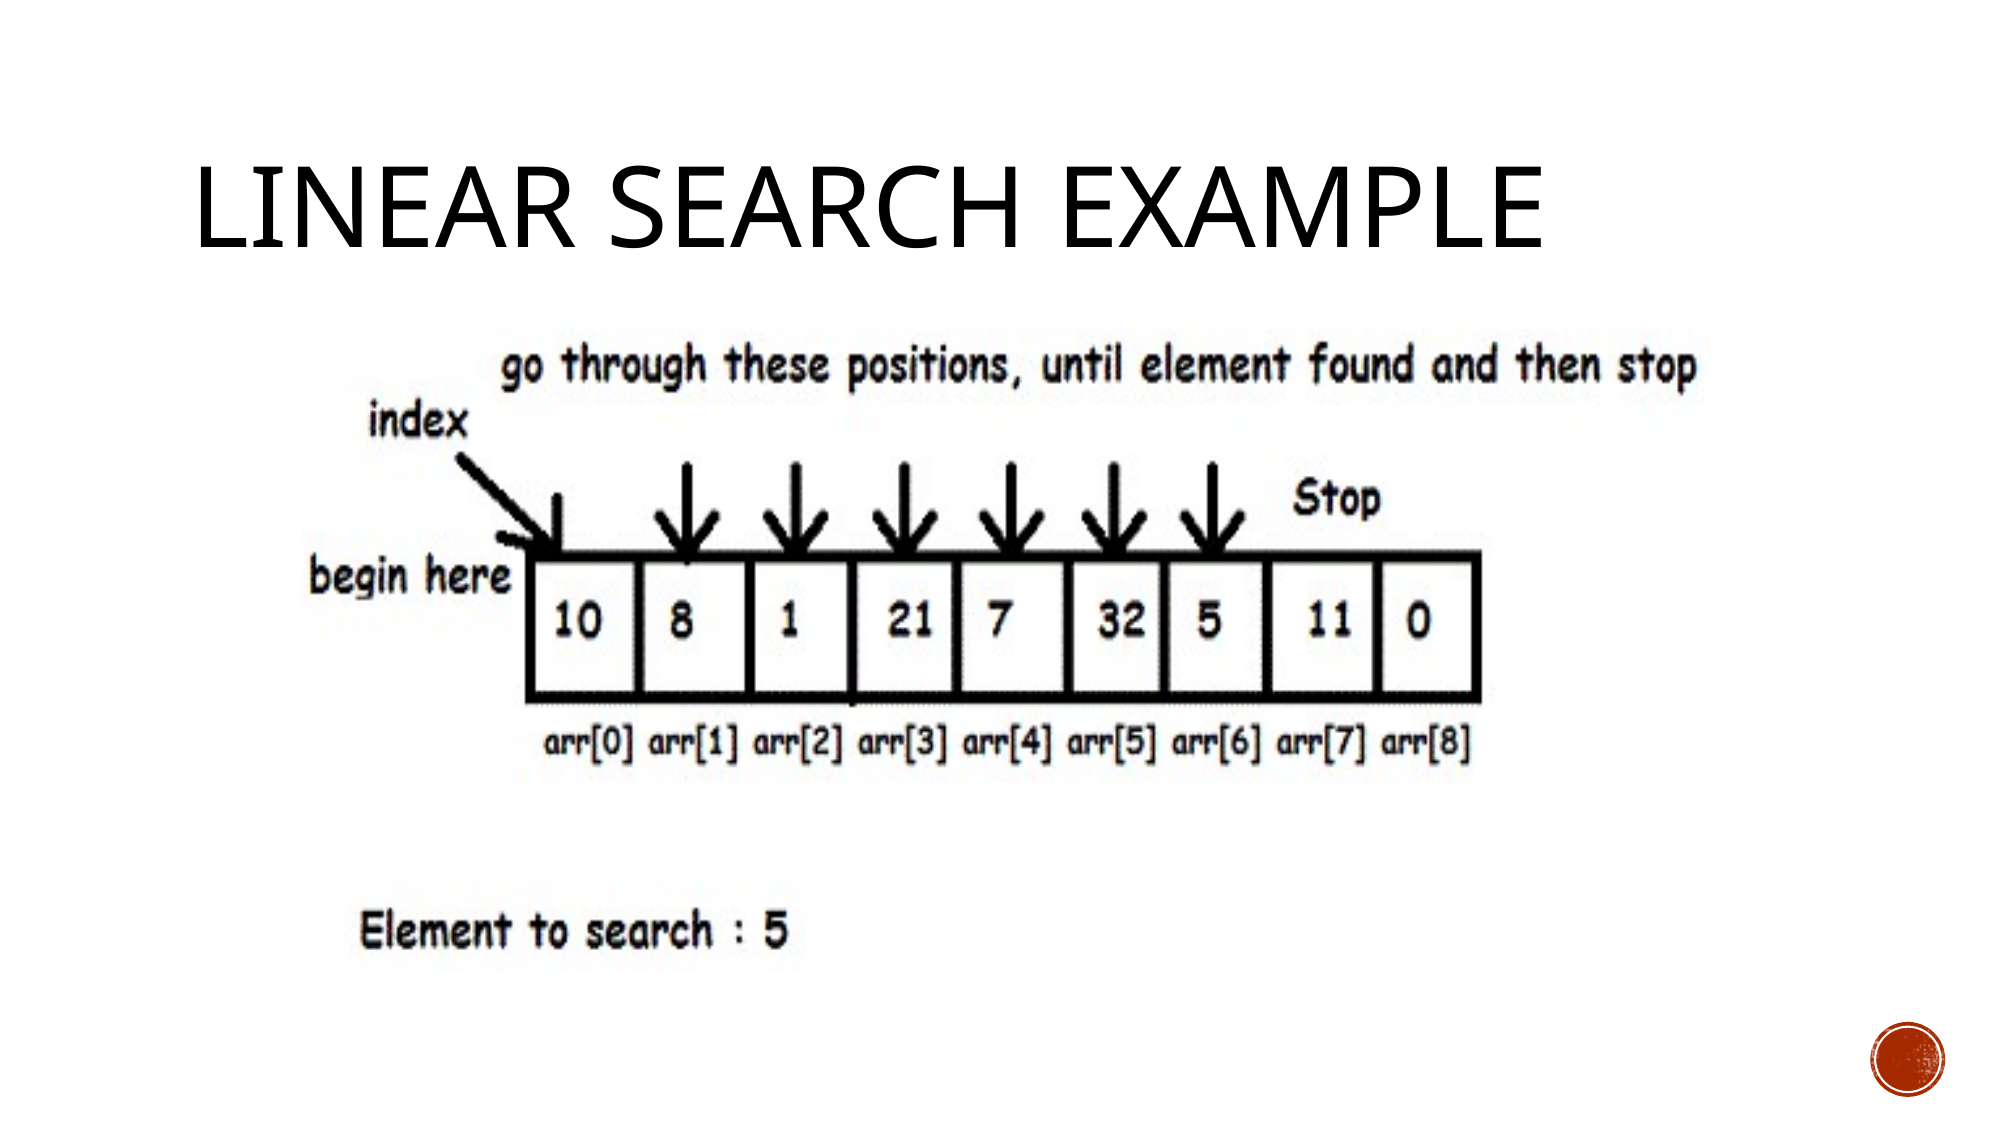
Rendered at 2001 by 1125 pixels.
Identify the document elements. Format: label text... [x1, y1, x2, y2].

title linear search Example [175, 79, 1826, 344]
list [221, 281, 1709, 971]
